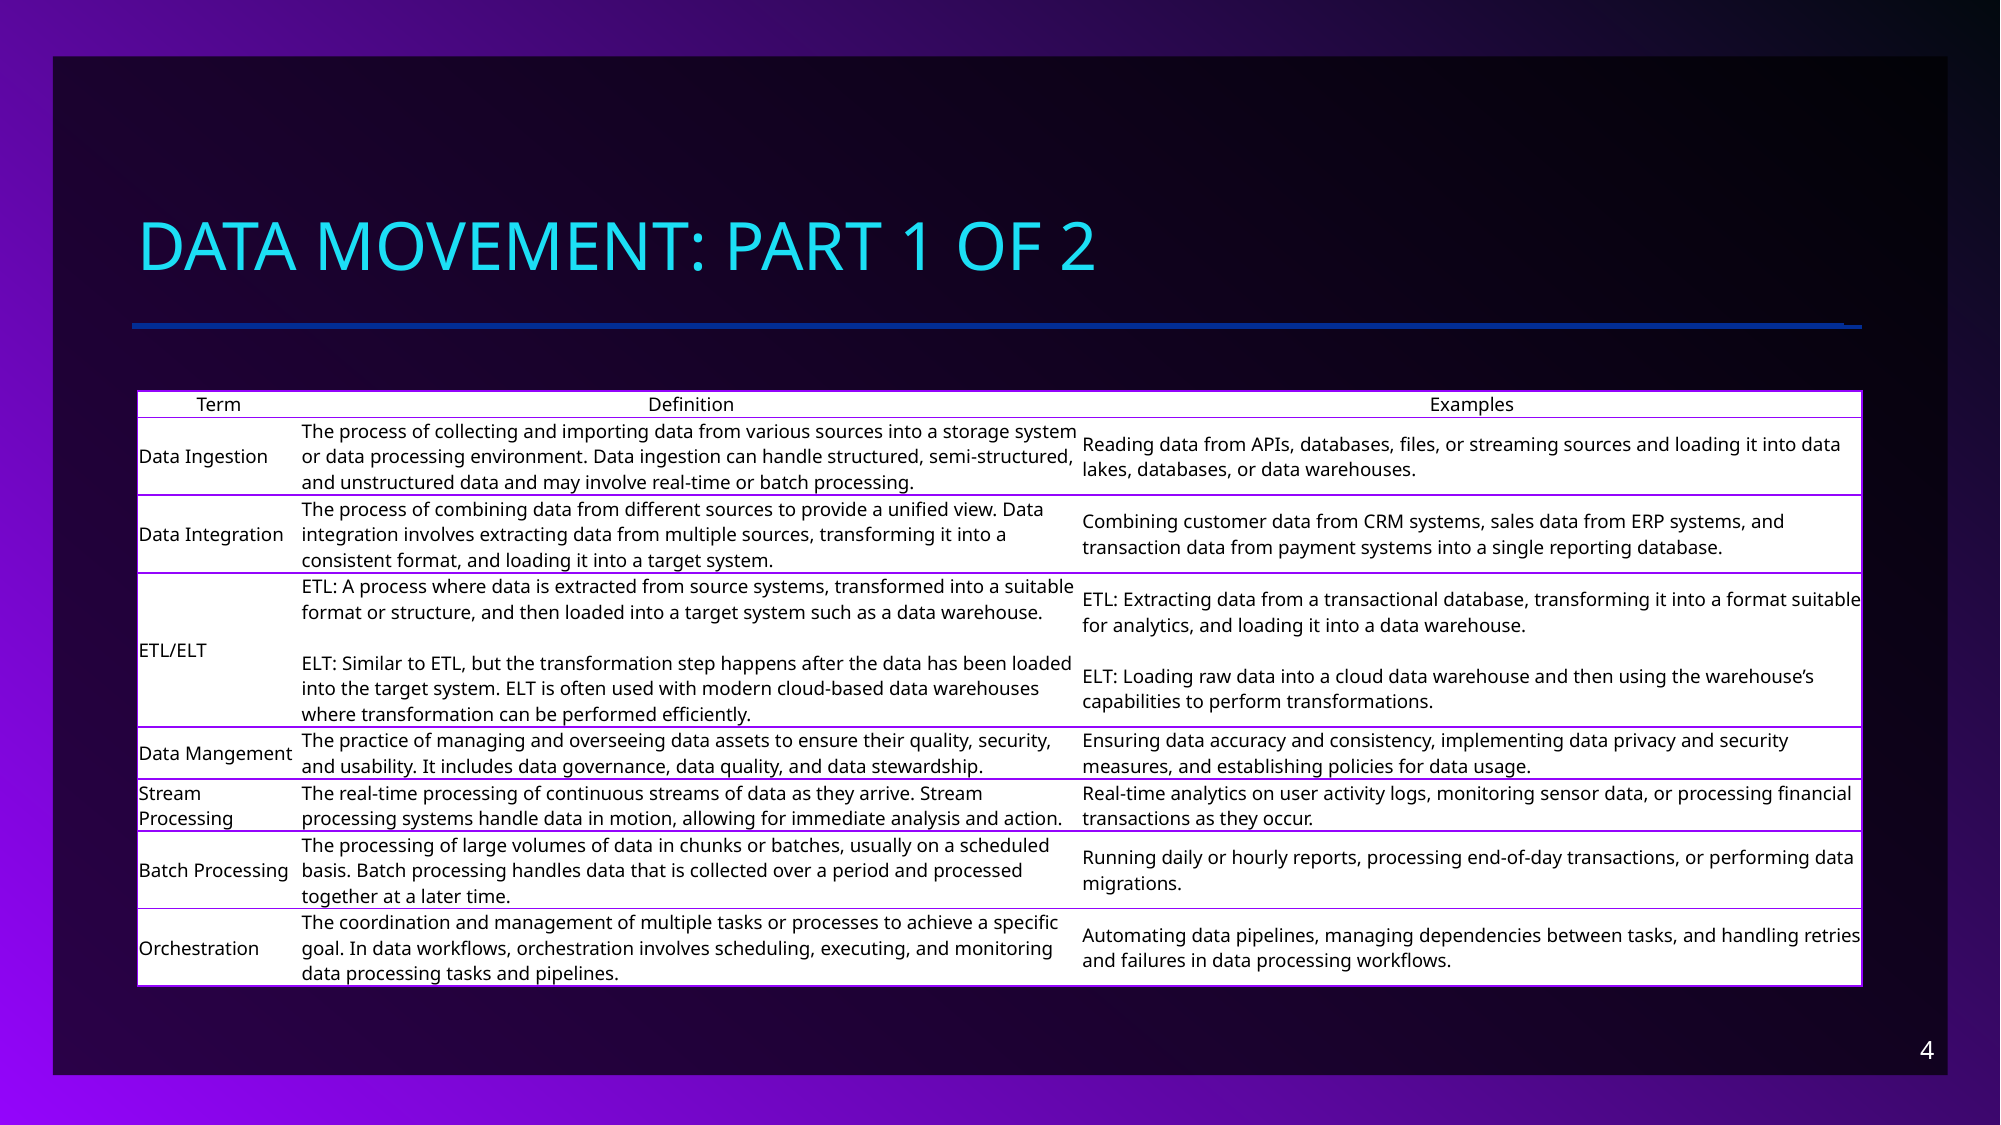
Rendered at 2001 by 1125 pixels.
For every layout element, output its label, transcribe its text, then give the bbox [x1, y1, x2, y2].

table_cell Stream Processing [138, 780, 301, 830]
table_cell ETL/ELT [138, 574, 301, 726]
table_header Term [138, 392, 301, 417]
table_cell The practice of managing and overseeing data assets to ensure their quality, security, and usability. It includes data governance, data quality, and data stewardship. [301, 728, 1081, 778]
table_cell The real-time processing of continuous streams of data as they arrive. Stream processing systems handle data in motion, allowing for immediate analysis and action. [301, 780, 1081, 830]
table_cell The processing of large volumes of data in chunks or batches, usually on a scheduled basis. Batch processing handles data that is collected over a period and processed together at a later time. [301, 832, 1081, 908]
table_cell The process of collecting and importing data from various sources into a storage system or data processing environment. Data ingestion can handle structured, semi-structured, and unstructured data and may involve real-time or batch processing. [301, 418, 1081, 494]
table_cell Data Mangement [138, 728, 301, 778]
table_cell Data Ingestion [138, 418, 301, 494]
table_cell Data Integration [138, 496, 301, 572]
table_cell The process of combining data from different sources to provide a unified view. Data integration involves extracting data from multiple sources, transforming it into a consistent format, and loading it into a target system. [301, 496, 1081, 572]
table_cell Real-time analytics on user activity logs, monitoring sensor data, or processing financial transactions as they occur. [1081, 780, 1861, 830]
table_cell Orchestration [138, 909, 301, 985]
slide_number 4 [1499, 1021, 1950, 1082]
table_cell Running daily or hourly reports, processing end-of-day transactions, or performing data migrations. [1081, 832, 1861, 908]
table_cell ETL: Extracting data from a transactional database, transforming it into a format suitable for analytics, and loading it into a data warehouse. ELT: Loading raw data into a cloud data warehouse and then using the warehouse’s capabilities to perform transformations. [1081, 574, 1861, 726]
table_header Definition [301, 392, 1081, 417]
table_cell Ensuring data accuracy and consistency, implementing data privacy and security measures, and establishing policies for data usage. [1081, 728, 1861, 778]
table_cell The coordination and management of multiple tasks or processes to achieve a specific goal. In data workflows, orchestration involves scheduling, executing, and monitoring data processing tasks and pipelines. [301, 909, 1081, 985]
table_cell Combining customer data from CRM systems, sales data from ERP systems, and transaction data from payment systems into a single reporting database. [1081, 496, 1861, 572]
table_header Examples [1081, 392, 1861, 417]
table_cell Automating data pipelines, managing dependencies between tasks, and handling retries and failures in data processing workflows. [1081, 909, 1861, 985]
title Data Movement: Part 1 of 2 [137, 105, 1862, 293]
table_cell Batch Processing [138, 832, 301, 908]
table_cell Reading data from APIs, databases, files, or streaming sources and loading it into data lakes, databases, or data warehouses. [1081, 418, 1861, 494]
table_cell ETL: A process where data is extracted from source systems, transformed into a suitable format or structure, and then loaded into a target system such as a data warehouse. ELT: Similar to ETL, but the transformation step happens after the data has been loaded into the target system. ELT is often used with modern cloud-based data warehouses where transformation can be performed efficiently. [301, 574, 1081, 726]
